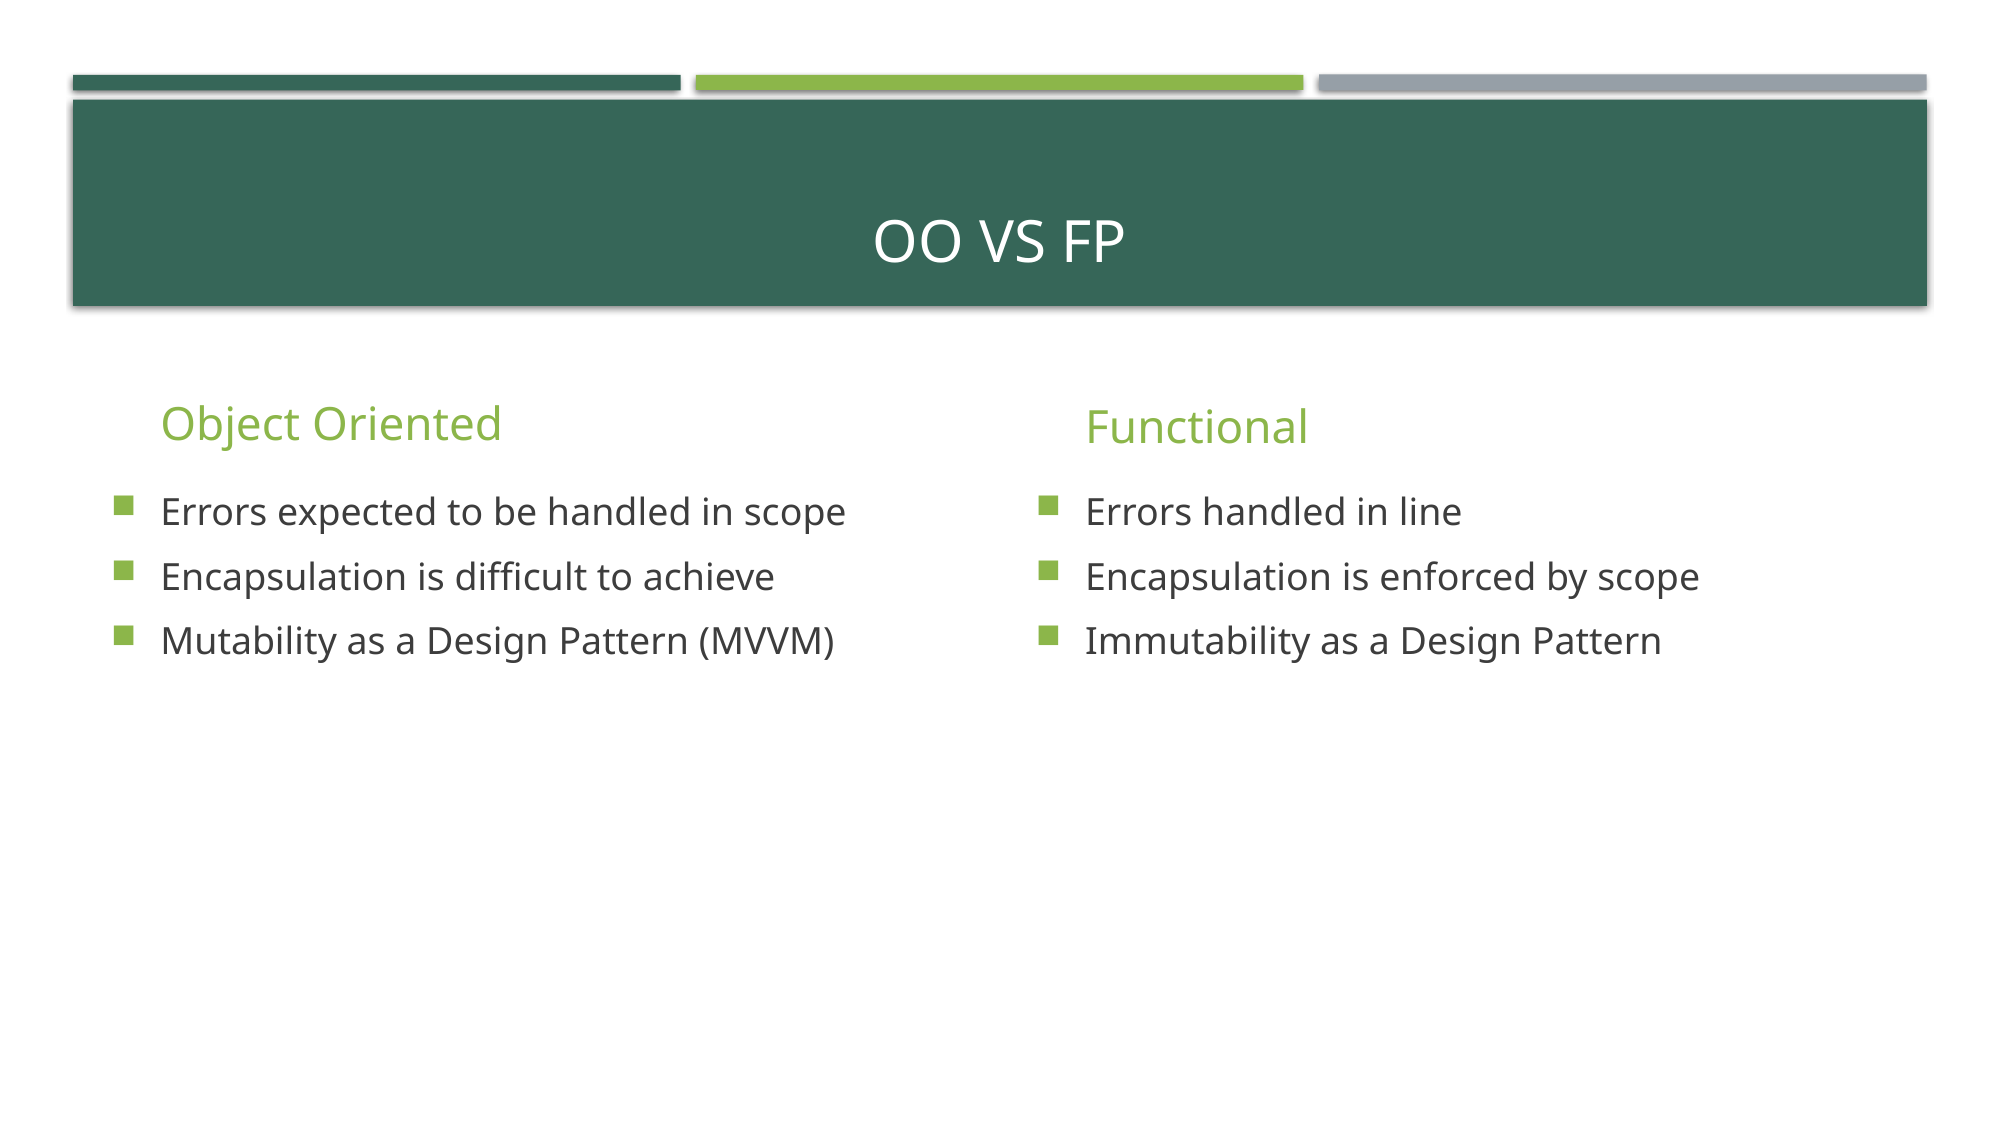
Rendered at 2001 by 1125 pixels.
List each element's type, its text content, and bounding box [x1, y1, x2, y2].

title OO vs FP [95, 119, 1905, 282]
list Object Oriented [145, 369, 980, 458]
list Functional [1070, 369, 1905, 460]
list Errors handled in line Encapsulation is enforced by scope Immutability as a Design Pattern [1019, 479, 1905, 962]
list Errors expected to be handled in scope Encapsulation is difficult to achieve Mutability as a Design Pattern (MVVM) [95, 479, 980, 962]
